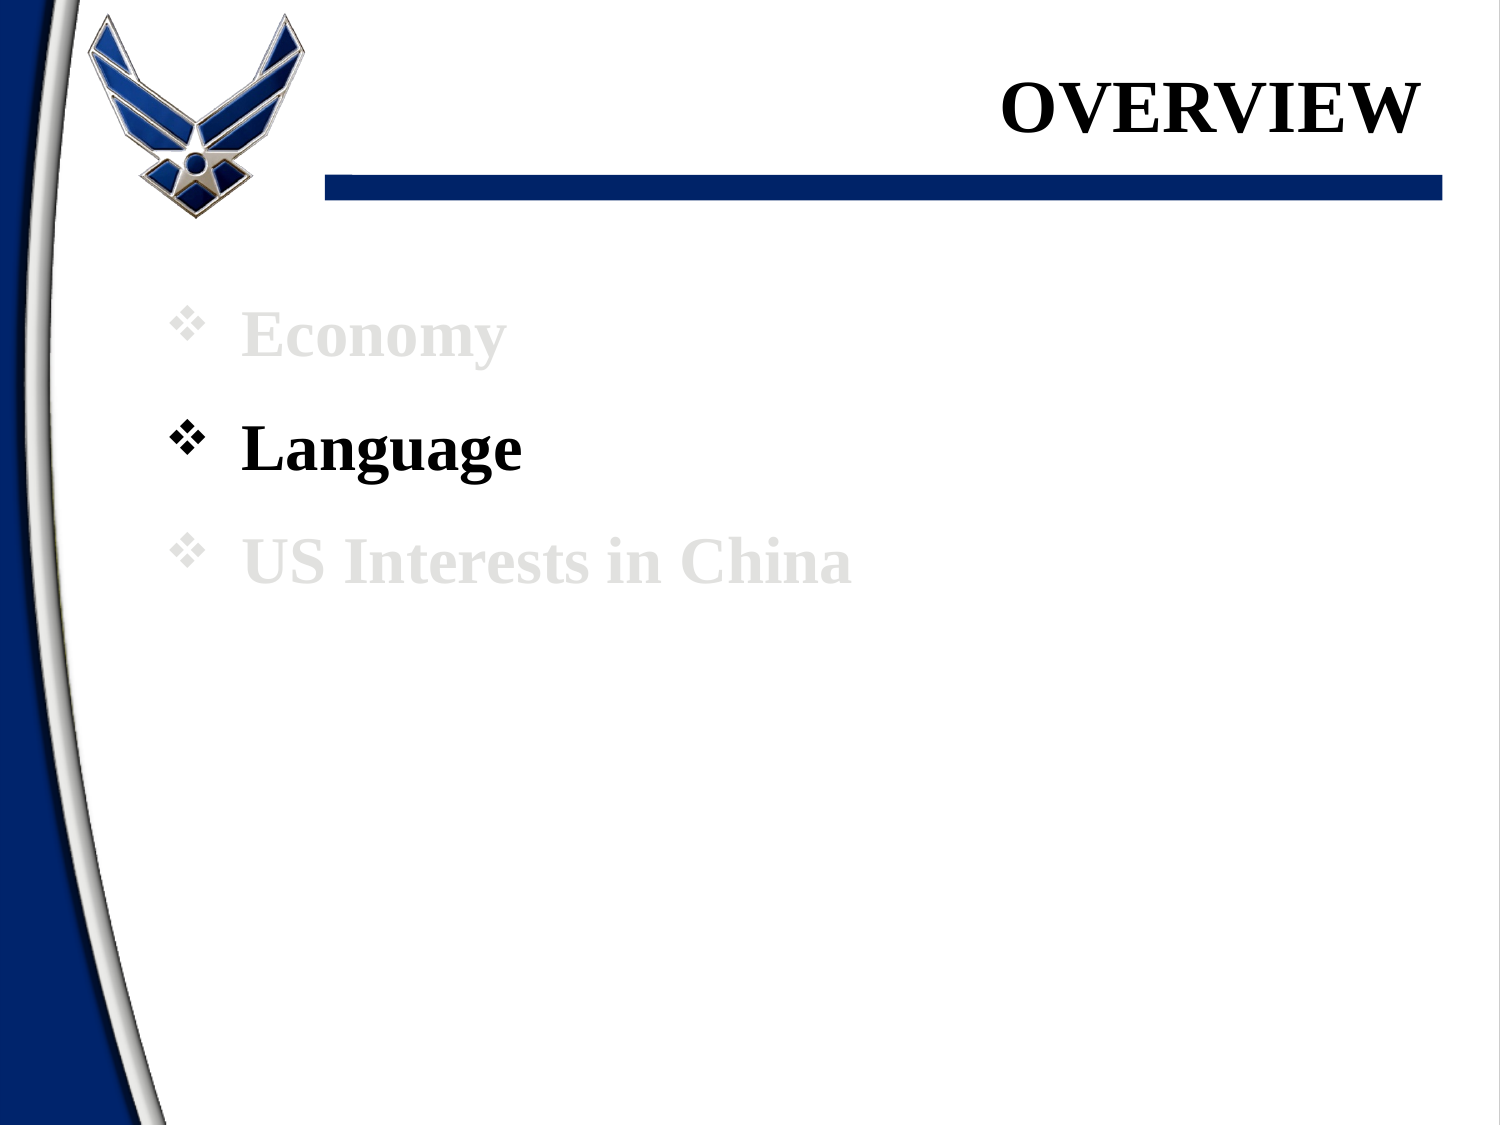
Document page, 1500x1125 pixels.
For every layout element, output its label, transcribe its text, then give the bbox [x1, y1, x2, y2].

picture [0, 0, 1500, 1125]
text_box overview [324, 49, 1438, 155]
list Economy Language US Interests in China [149, 262, 1313, 926]
